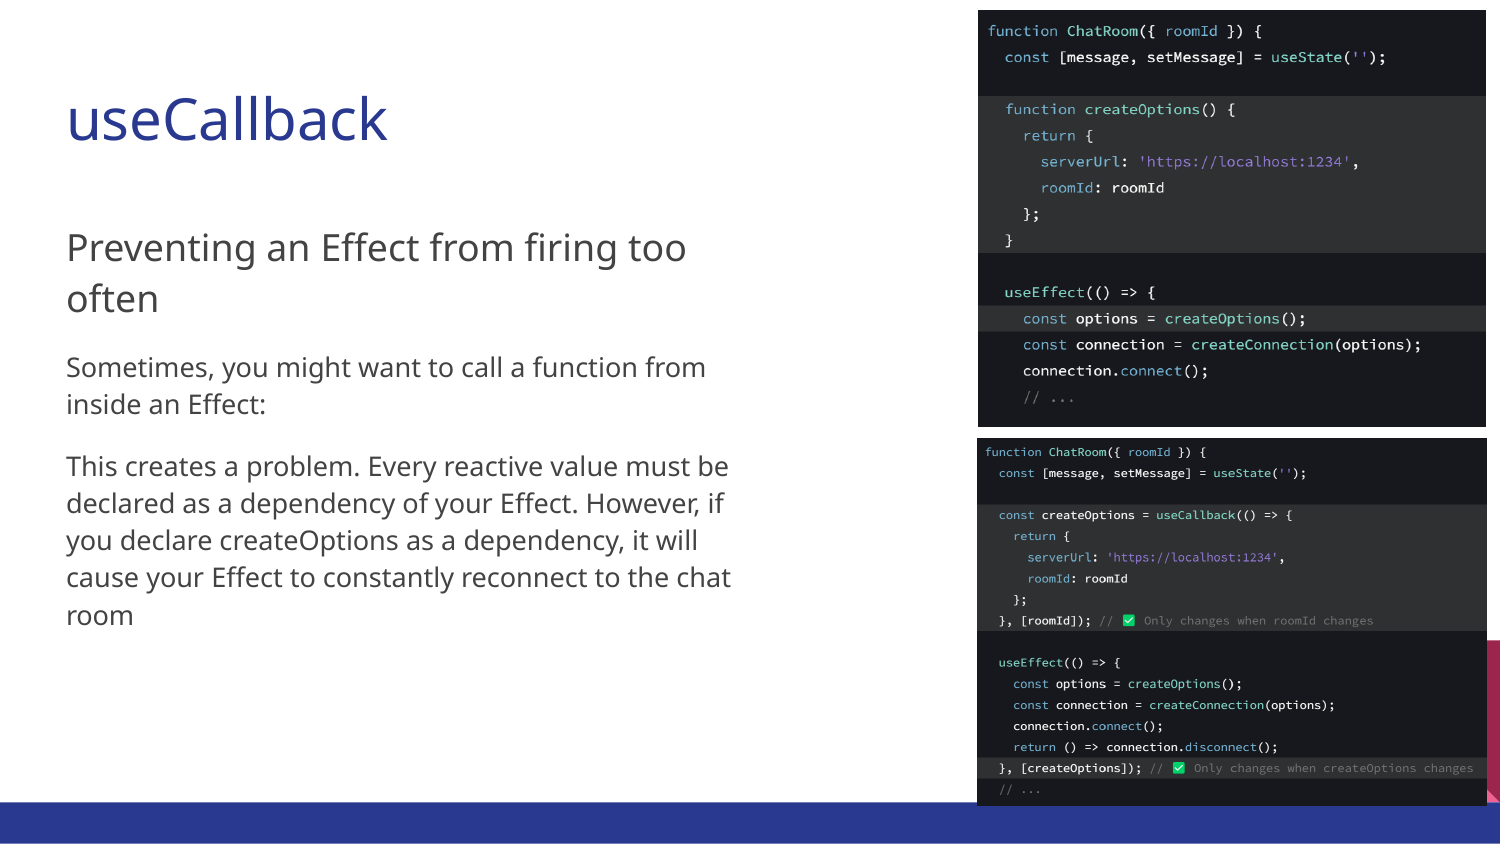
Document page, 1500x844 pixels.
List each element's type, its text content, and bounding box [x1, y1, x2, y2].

title useCallback [51, 67, 973, 167]
list Preventing an Effect from firing too often Sometimes, you might want to call a function from inside an Effect: This creates a problem. Every reactive value must be declared as a dependency of your Effect. However, if you declare createOptions as a dependency, it will cause your Effect to constantly reconnect to the chat room [51, 201, 781, 750]
picture [978, 10, 1486, 427]
picture [976, 438, 1487, 807]
